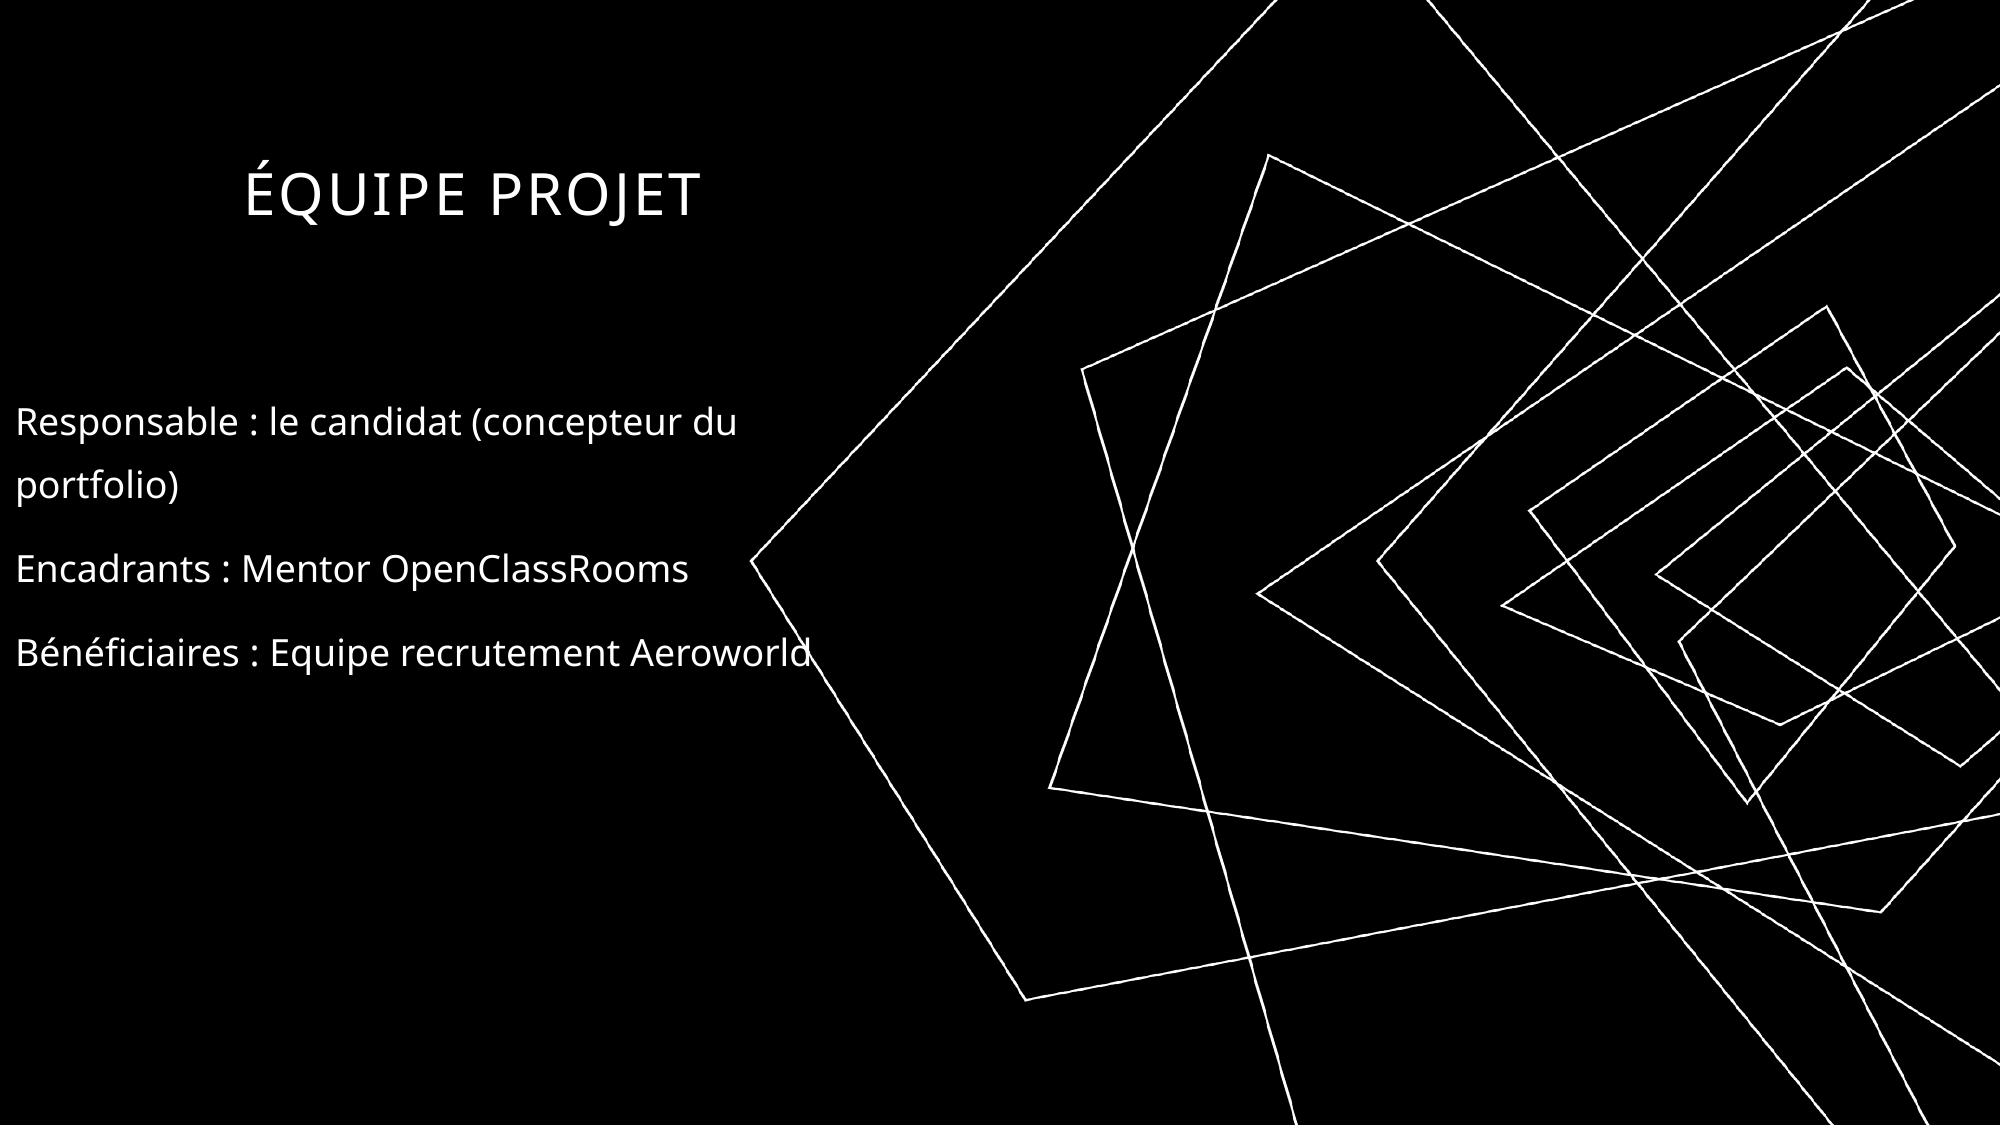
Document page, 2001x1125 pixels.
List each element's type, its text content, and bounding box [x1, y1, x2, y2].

title Équipe projet [0, 0, 945, 236]
picture [693, 0, 2000, 1125]
list Responsable : le candidat (concepteur du portfolio) Encadrants : Mentor OpenClassRooms Bénéficiaires : Equipe recrutement Aeroworld [0, 372, 891, 910]
